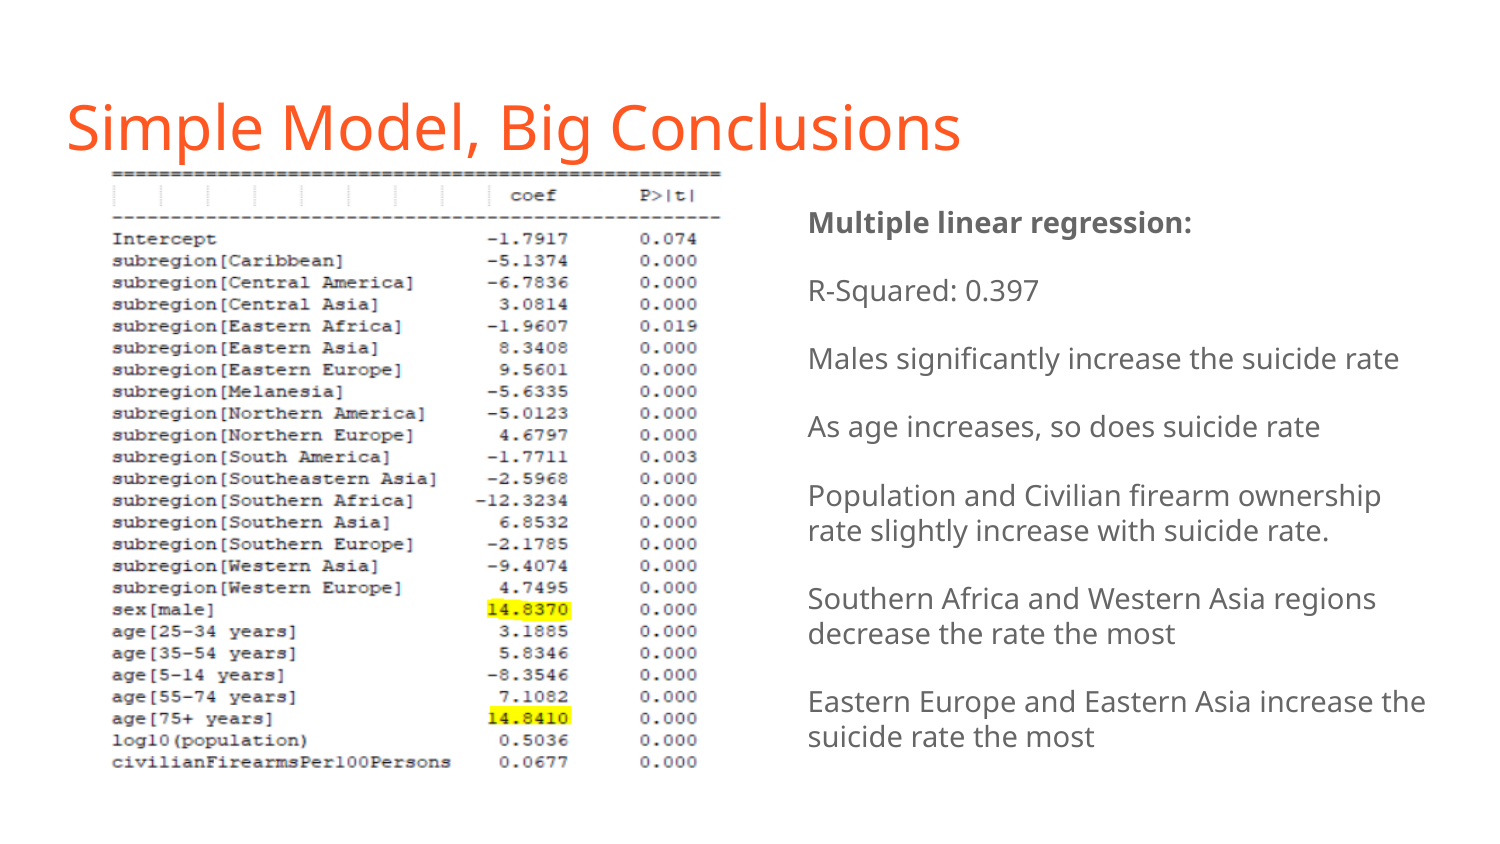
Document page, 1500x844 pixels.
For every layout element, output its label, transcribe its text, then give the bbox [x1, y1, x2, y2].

list Multiple linear regression: R-Squared: 0.397 Males significantly increase the suicide rate As age increases, so does suicide rate Population and Civilian firearm ownership rate slightly increase with suicide rate. Southern Africa and Western Asia regions decrease the rate the most Eastern Europe and Eastern Asia increase the suicide rate the most [792, 189, 1449, 763]
title Simple Model, Big Conclusions [51, 72, 1449, 167]
picture [106, 166, 728, 778]
